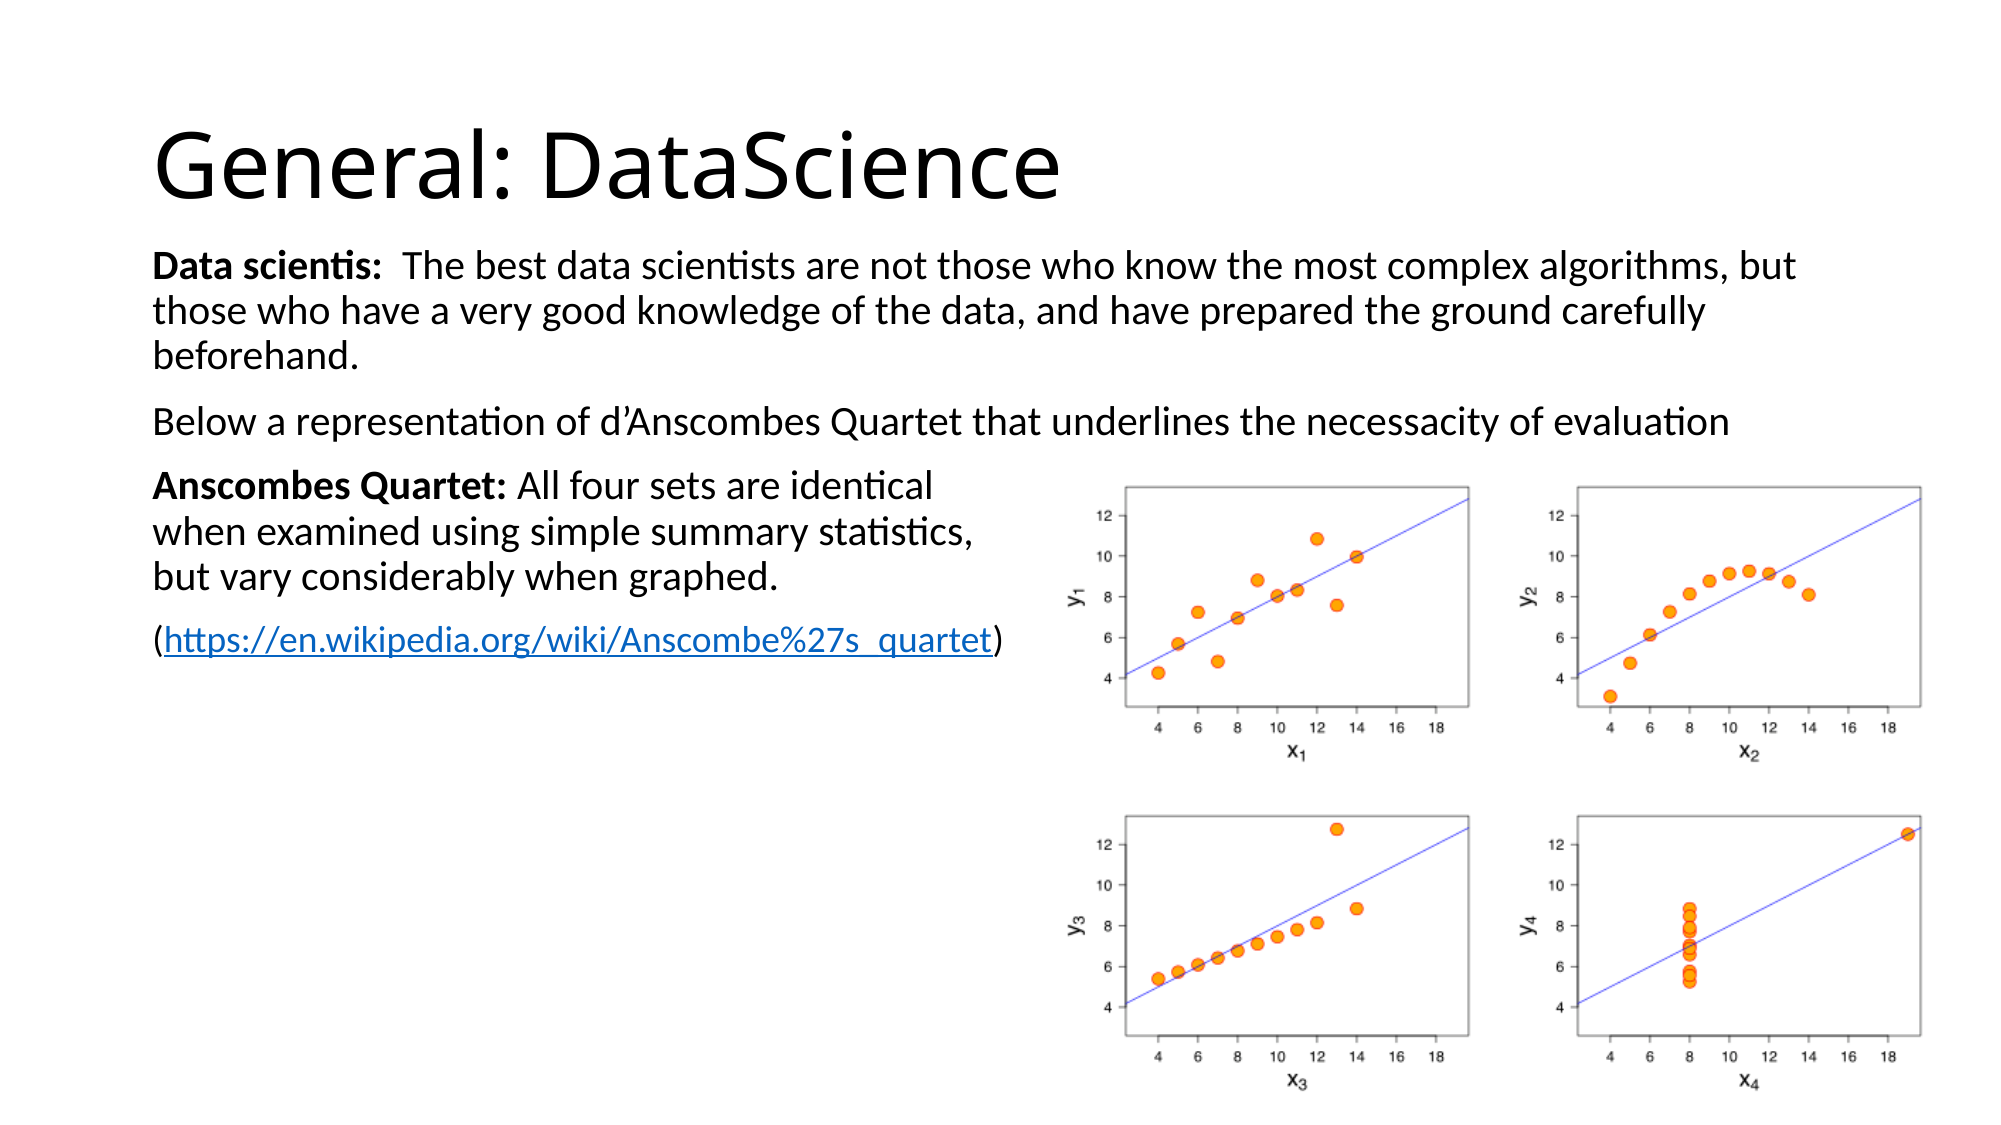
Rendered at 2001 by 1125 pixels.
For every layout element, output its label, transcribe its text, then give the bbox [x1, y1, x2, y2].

list Data scientis: The best data scientists are not those who know the most complex algorithms, but those who have a very good knowledge of the data, and have prepared the ground carefully beforehand. Below a representation of d’Anscombes Quartet that underlines the necessacity of evaluation [137, 236, 1863, 456]
picture [1051, 453, 1955, 1111]
title General: DataScience [137, 59, 1863, 236]
text_box Anscombes Quartet: All four sets are identical when examined using simple summary statistics, but vary considerably when graphed. (https://en.wikipedia.org/wiki/Anscombe%27s_quartet) [137, 456, 1051, 1060]
